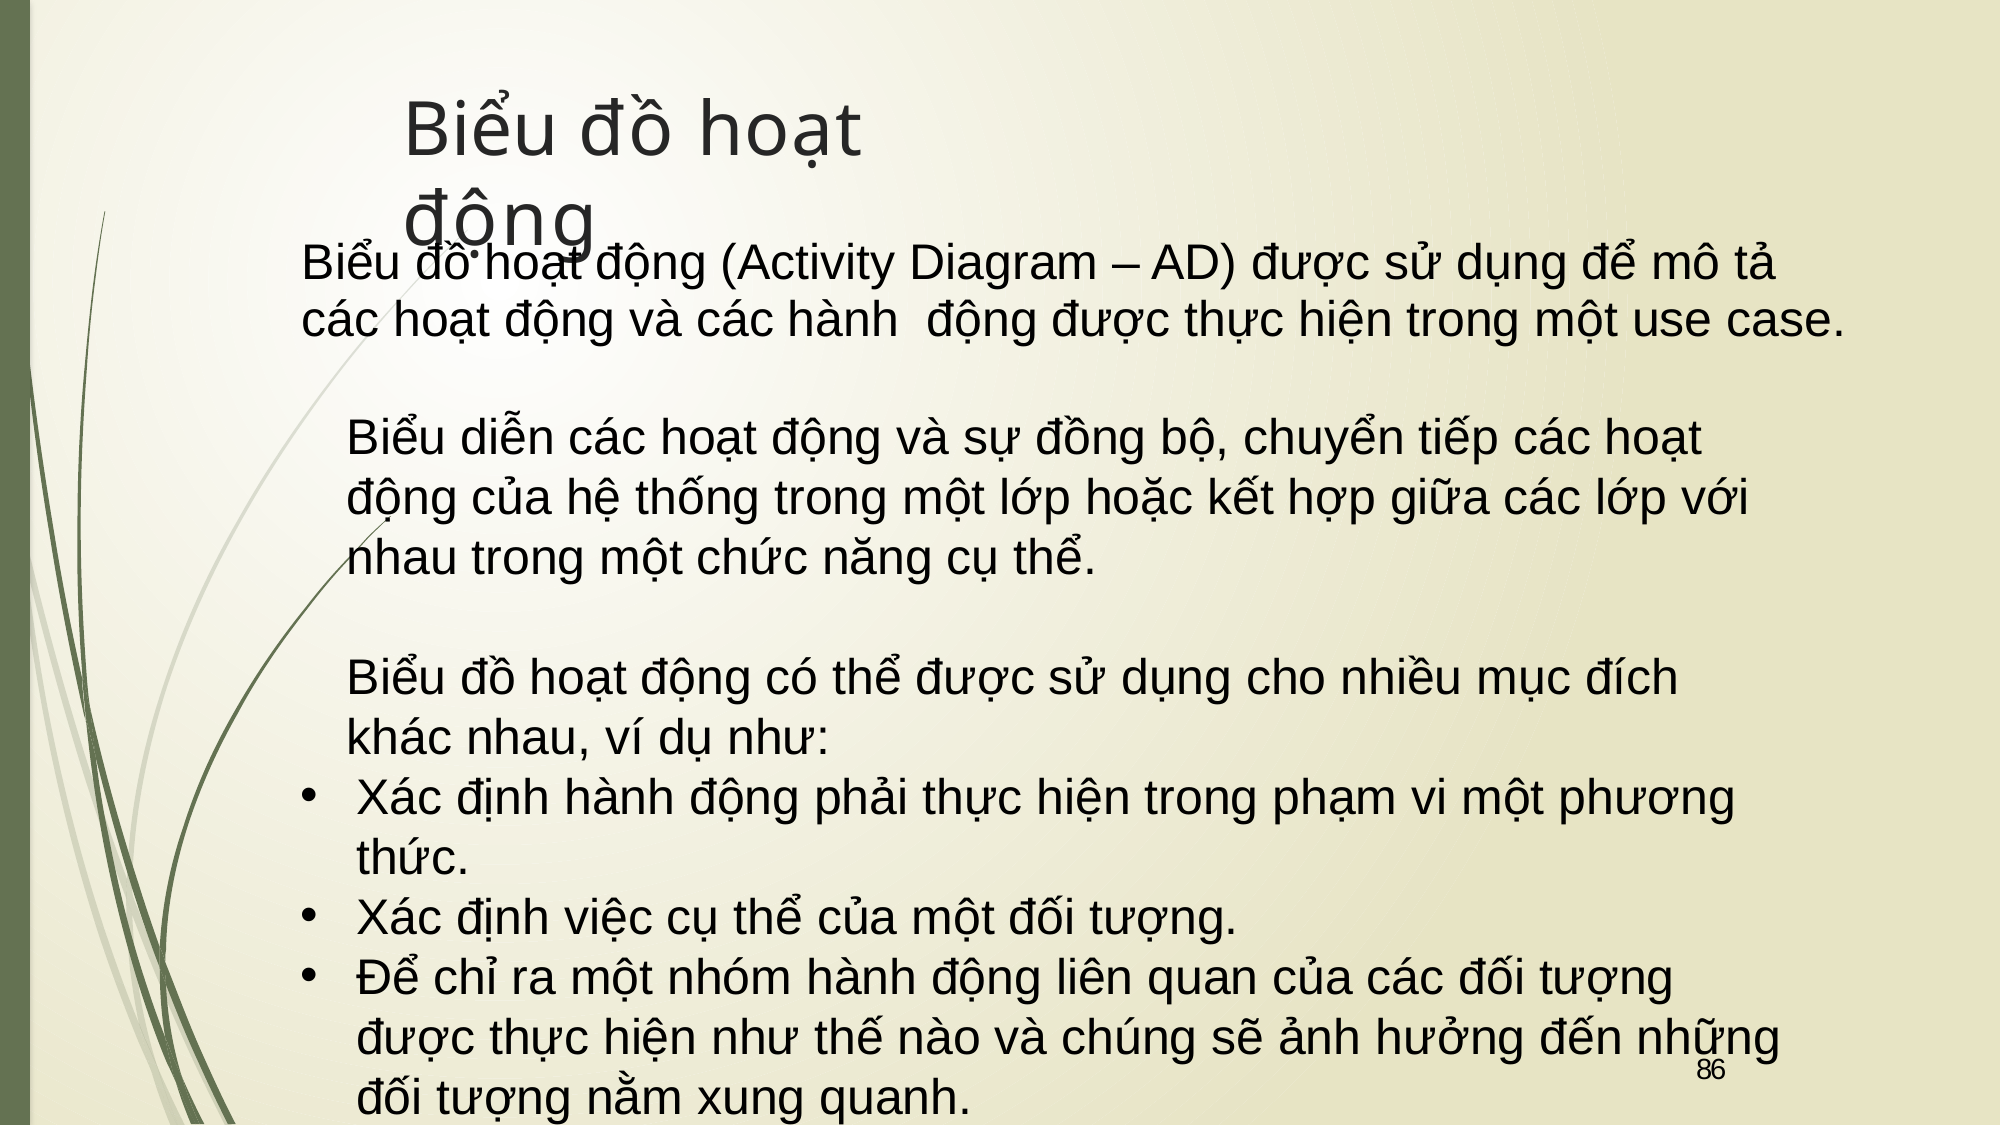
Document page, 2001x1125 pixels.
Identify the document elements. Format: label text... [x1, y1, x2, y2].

slide_number 86 [1689, 1049, 1736, 1125]
title Biểu đồ hoạt động [399, 78, 1028, 171]
text_box Biểu đồ hoạt động (Activity Diagram – AD) được sử dụng để mô tả các hoạt động và các hành động được thực hiện trong một use case. Biểu diễn các hoạt động và sự đồng bộ, chuyển tiếp các hoạt động của hệ thống trong một lớp hoặc kết hợp giữa các lớp với nhau trong một chức năng cụ thể. Biểu đồ hoạt động có thể được sử dụng cho nhiều mục đích khác nhau, ví dụ như: Xác định hành động phải thực hiện trong phạm vi một phương thức. Xác định việc cụ thể của một đối tượng. Để chỉ ra một nhóm hành động liên quan của các đối tượng được thực hiện như thế nào và chúng sẽ ảnh hưởng đến những đối tượng nằm xung quanh. [299, 171, 1863, 1125]
